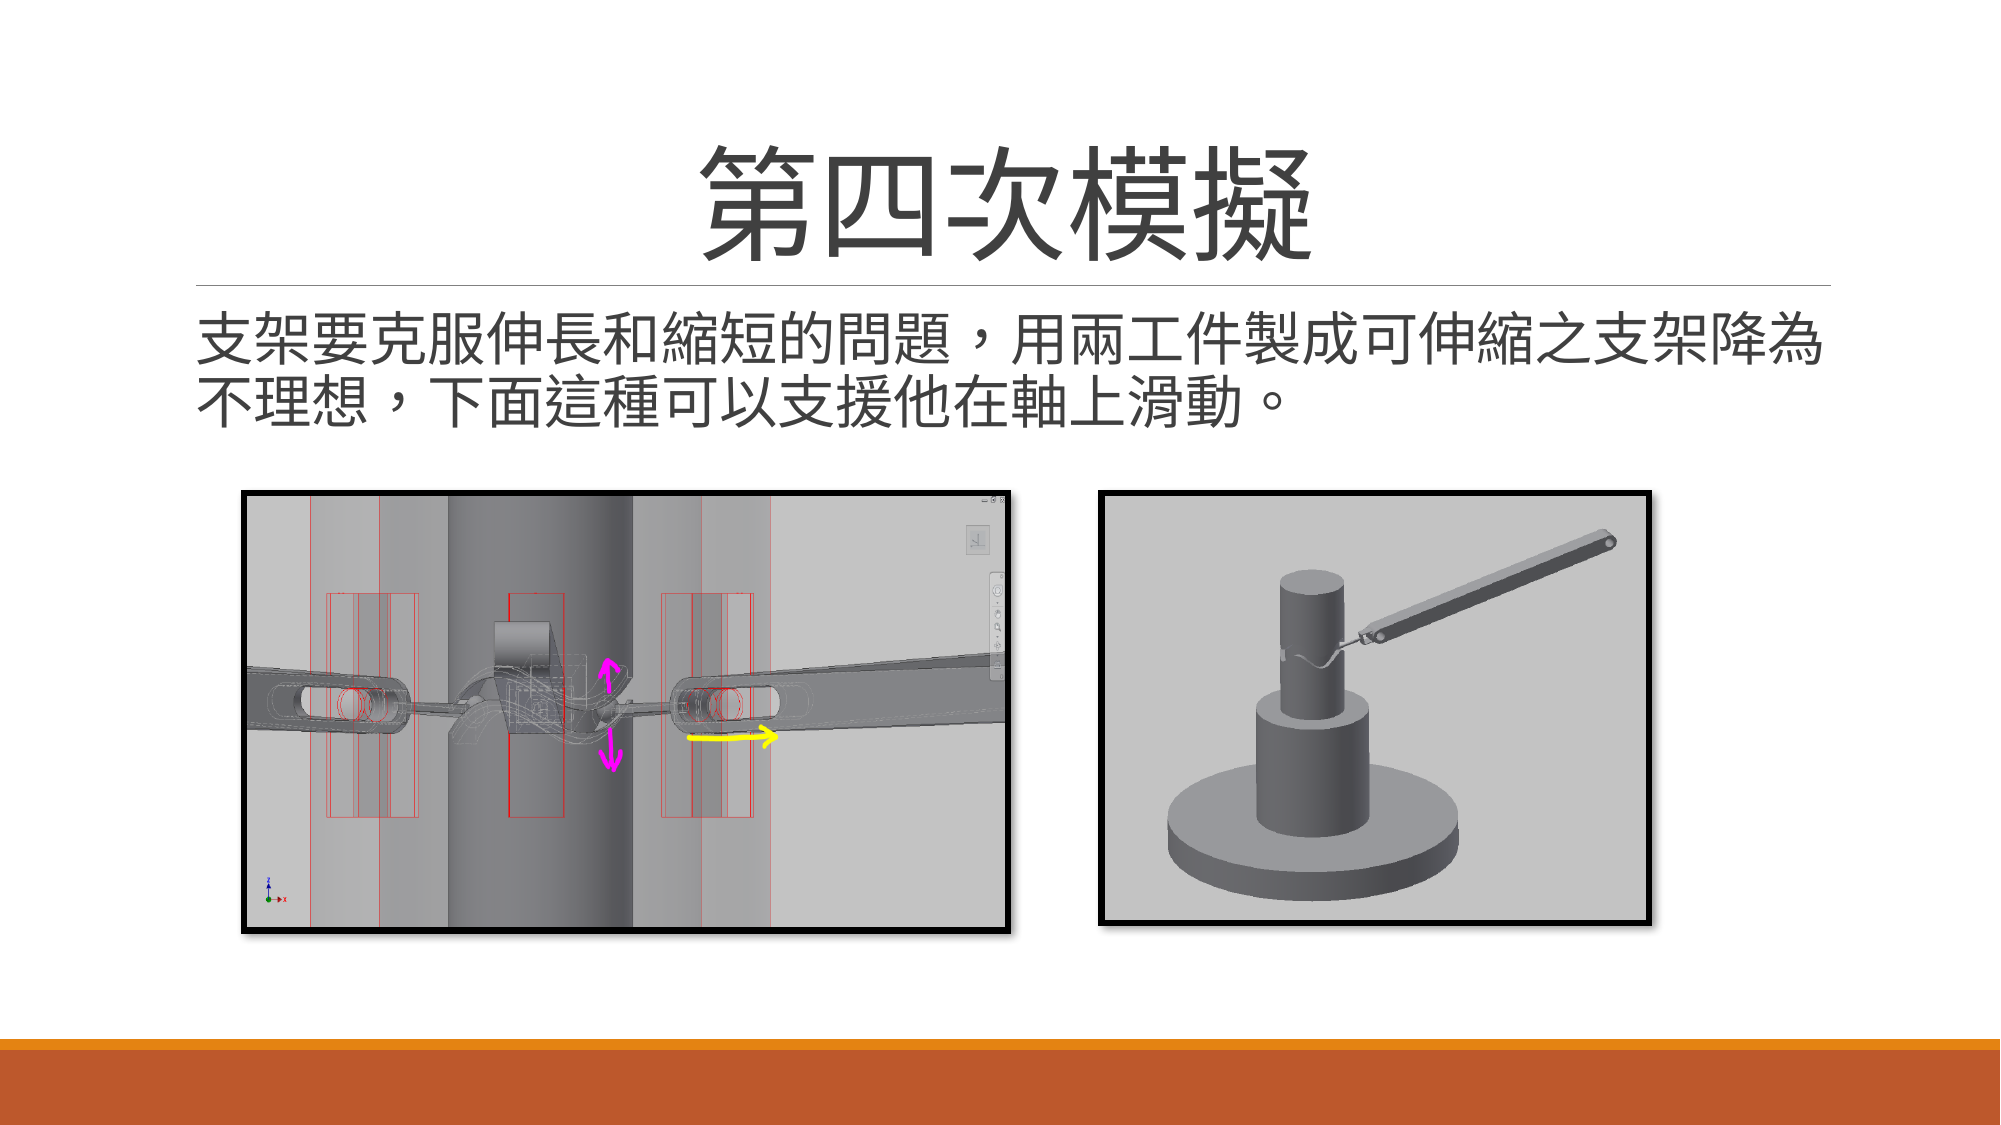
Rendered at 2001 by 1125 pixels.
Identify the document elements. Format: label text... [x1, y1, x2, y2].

picture [246, 495, 1006, 928]
list 支架要克服伸長和縮短的問題，用兩工件製成可伸縮之支架降為不理想，下面這種可以支援他在軸上滑動。 [180, 302, 1830, 963]
picture [1104, 495, 1647, 921]
title 第四次模擬 [180, 47, 1830, 285]
